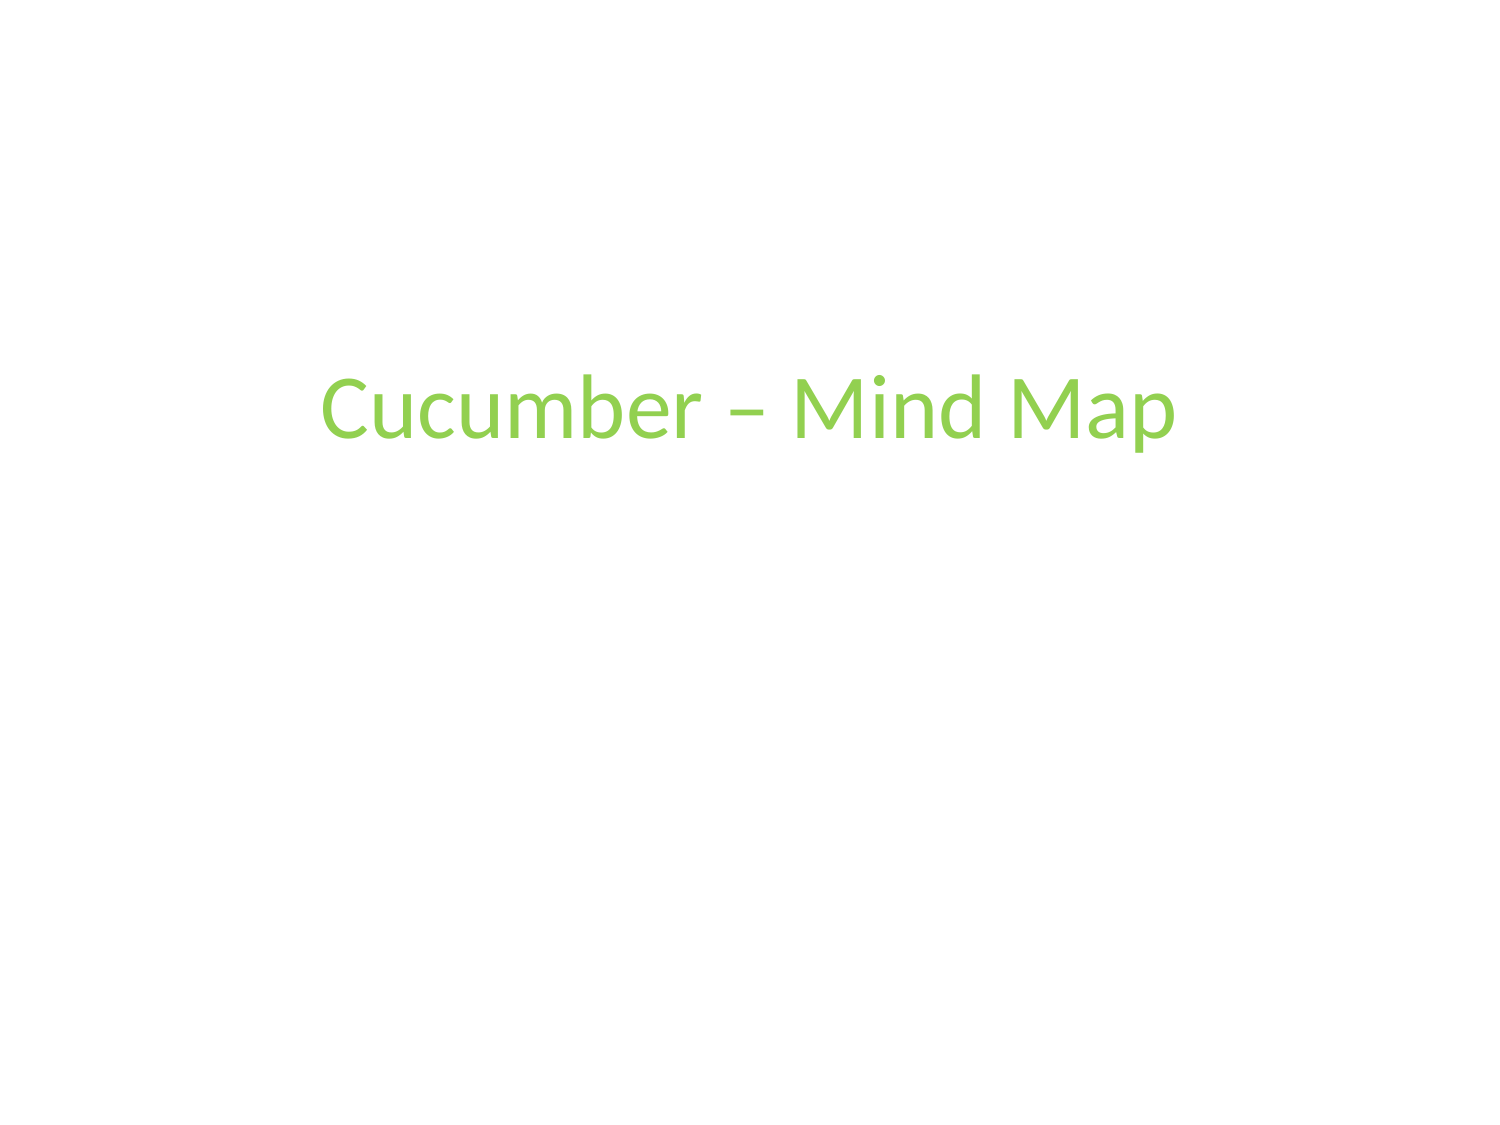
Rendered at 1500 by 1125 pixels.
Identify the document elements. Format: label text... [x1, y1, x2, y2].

title Cucumber – Mind Map [112, 349, 1388, 591]
